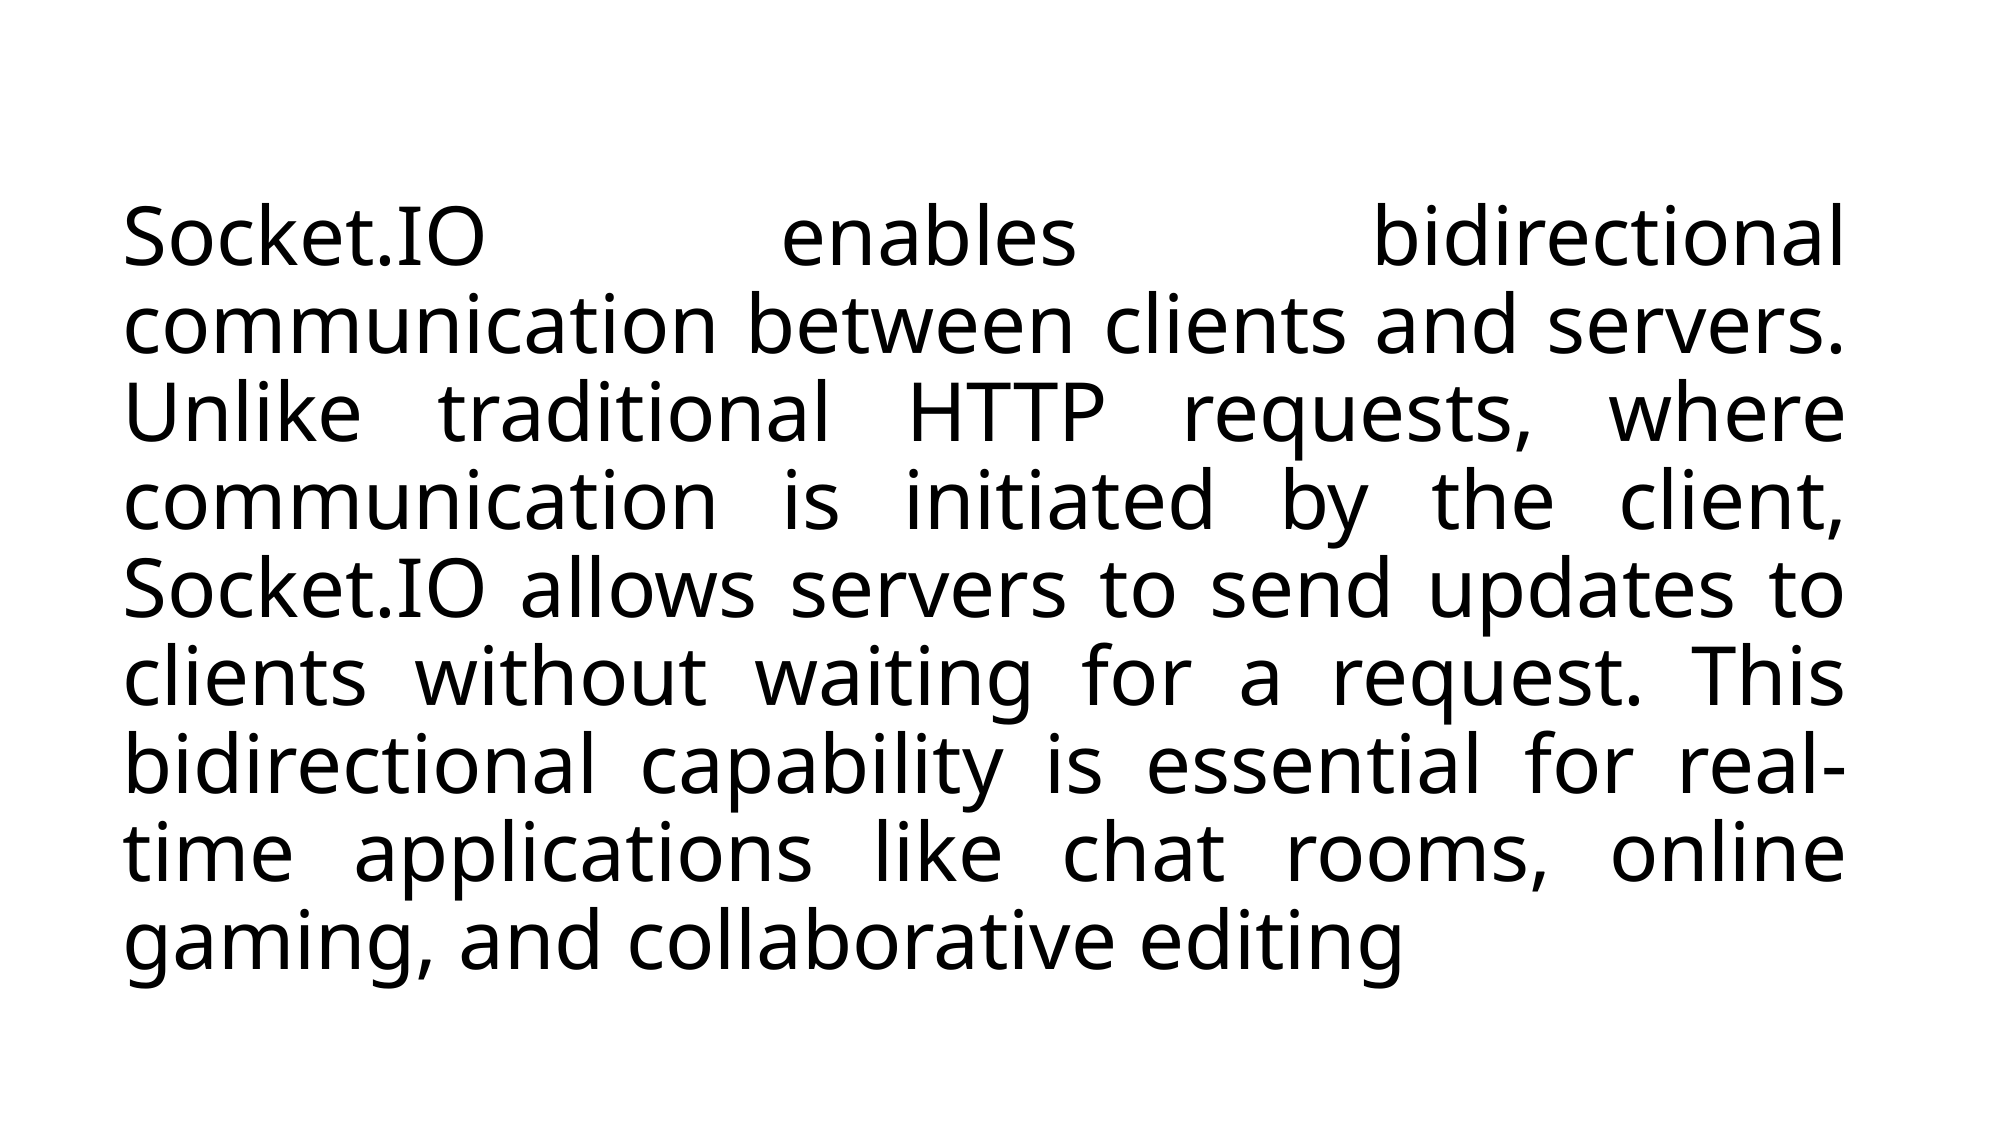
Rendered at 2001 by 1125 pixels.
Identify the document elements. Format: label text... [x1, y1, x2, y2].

list Socket.IO enables bidirectional communication between clients and servers. Unlike traditional HTTP requests, where communication is initiated by the client, Socket.IO allows servers to send updates to clients without waiting for a request. This bidirectional capability is essential for real-time applications like chat rooms, online gaming, and collaborative editing [107, 69, 1863, 1014]
